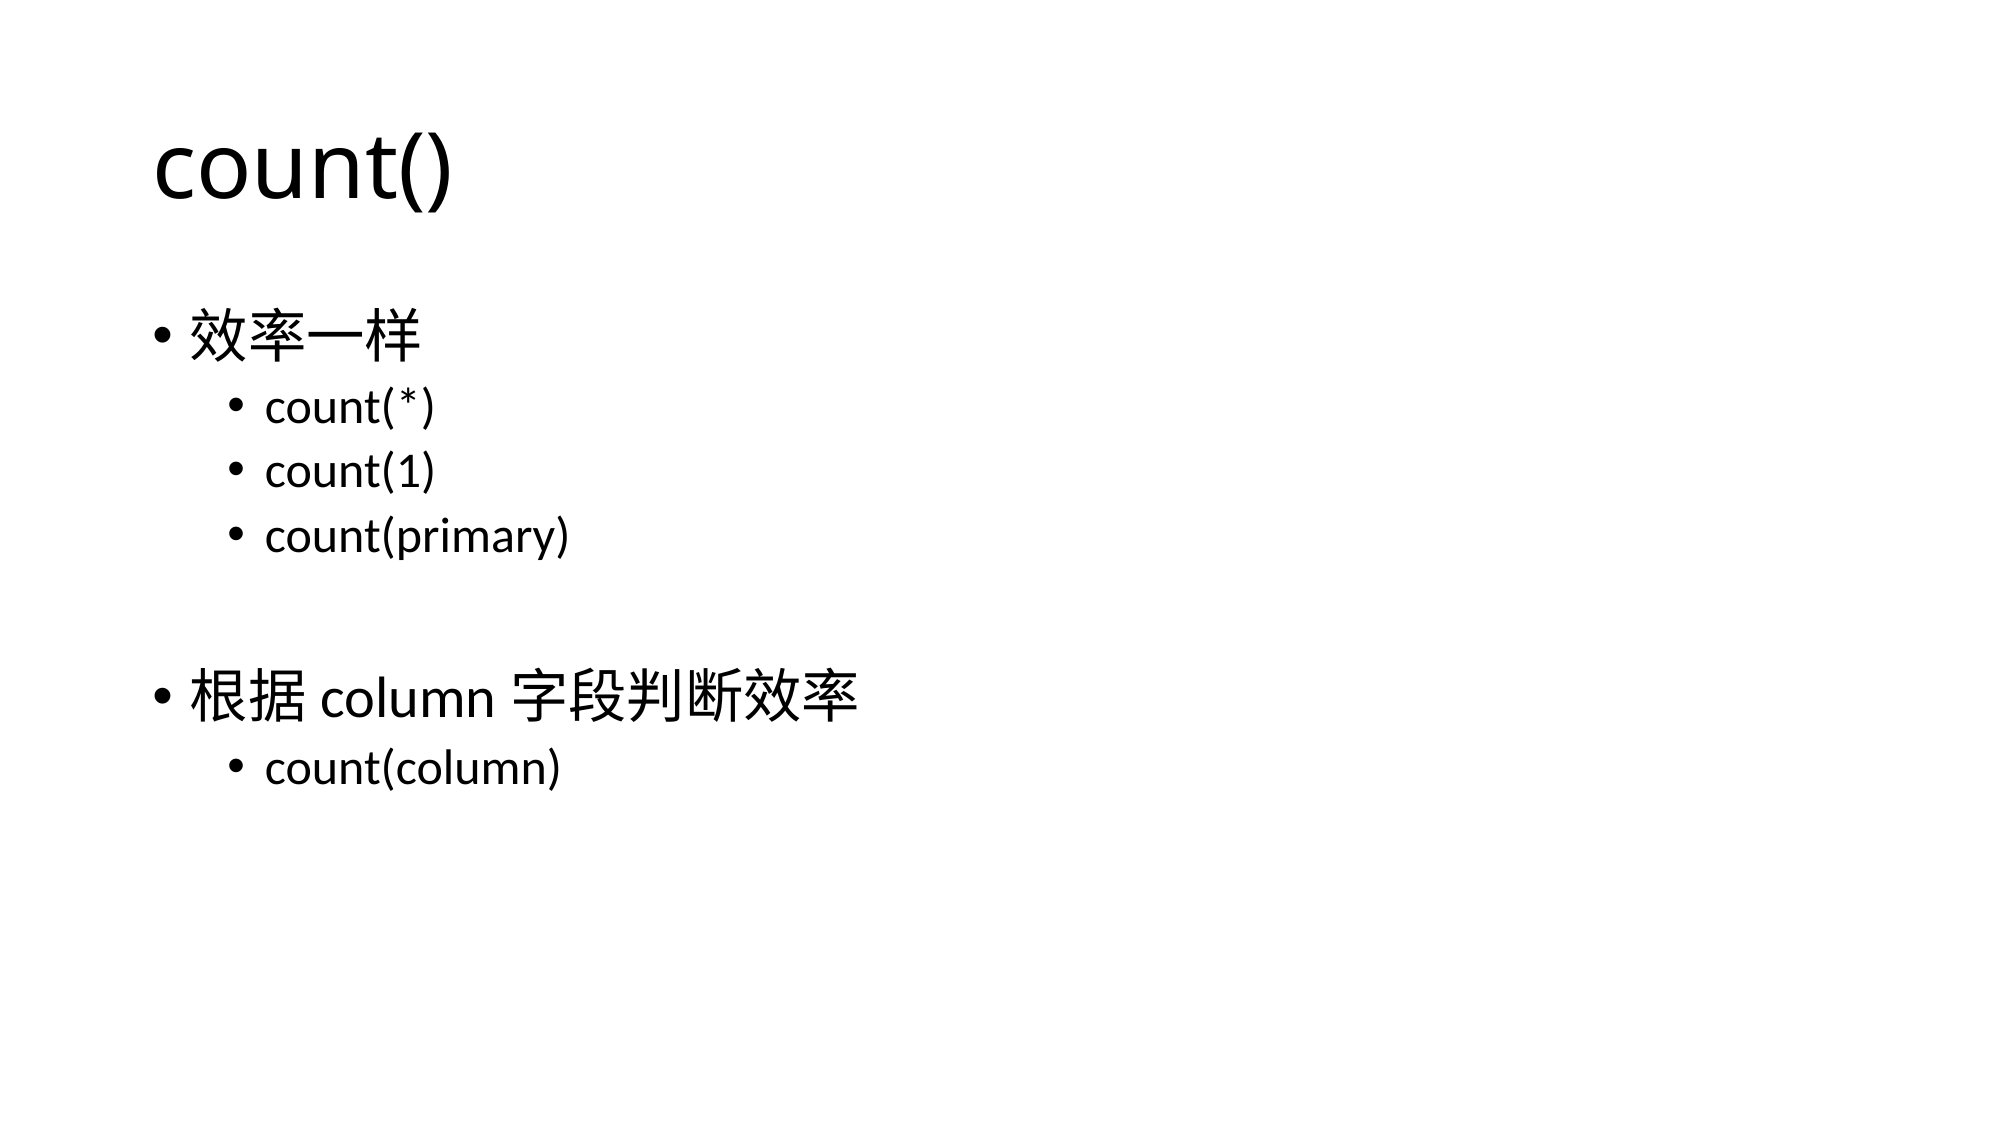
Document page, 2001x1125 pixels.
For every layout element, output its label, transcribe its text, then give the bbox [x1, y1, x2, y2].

title count() [137, 59, 1863, 278]
list 效率一样 count(*) count(1) count(primary) 根据column字段判断效率 count(column) [137, 299, 1863, 1014]
